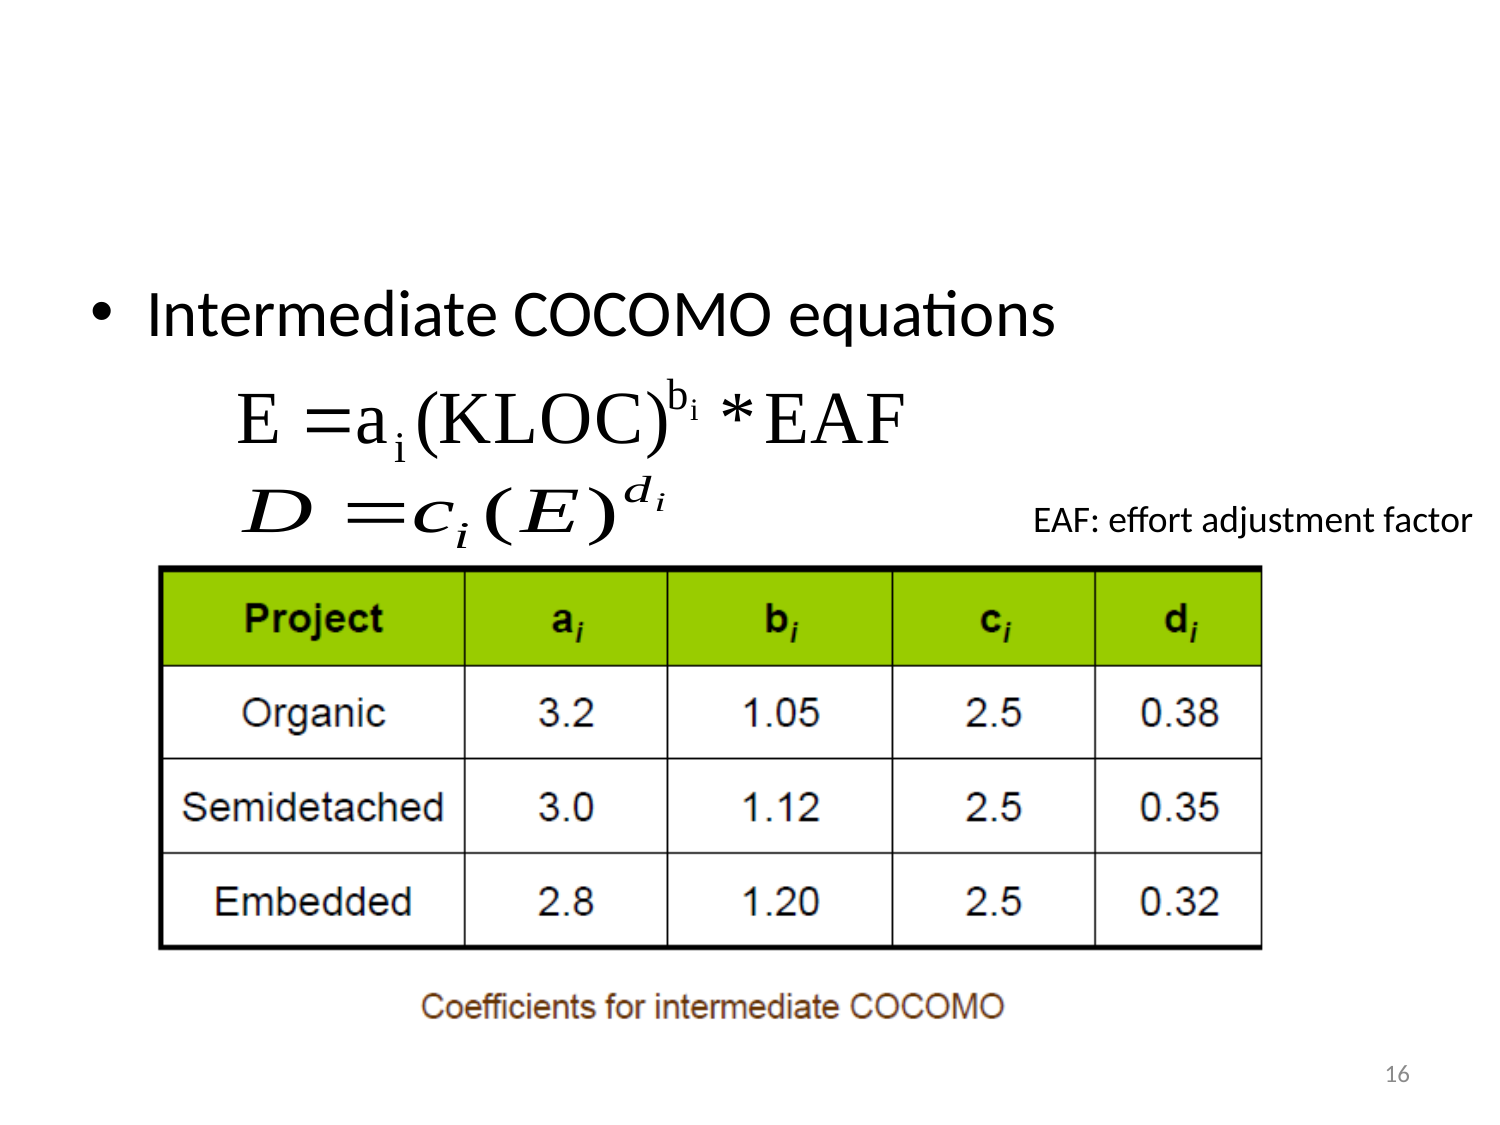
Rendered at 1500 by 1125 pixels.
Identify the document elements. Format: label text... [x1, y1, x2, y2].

list Intermediate COCOMO equations [75, 262, 1425, 1005]
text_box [224, 484, 688, 560]
text_box EAF: effort adjustment factor [1018, 487, 1497, 548]
slide_number 16 [1074, 1042, 1425, 1103]
picture [149, 562, 1263, 1030]
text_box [224, 362, 913, 476]
